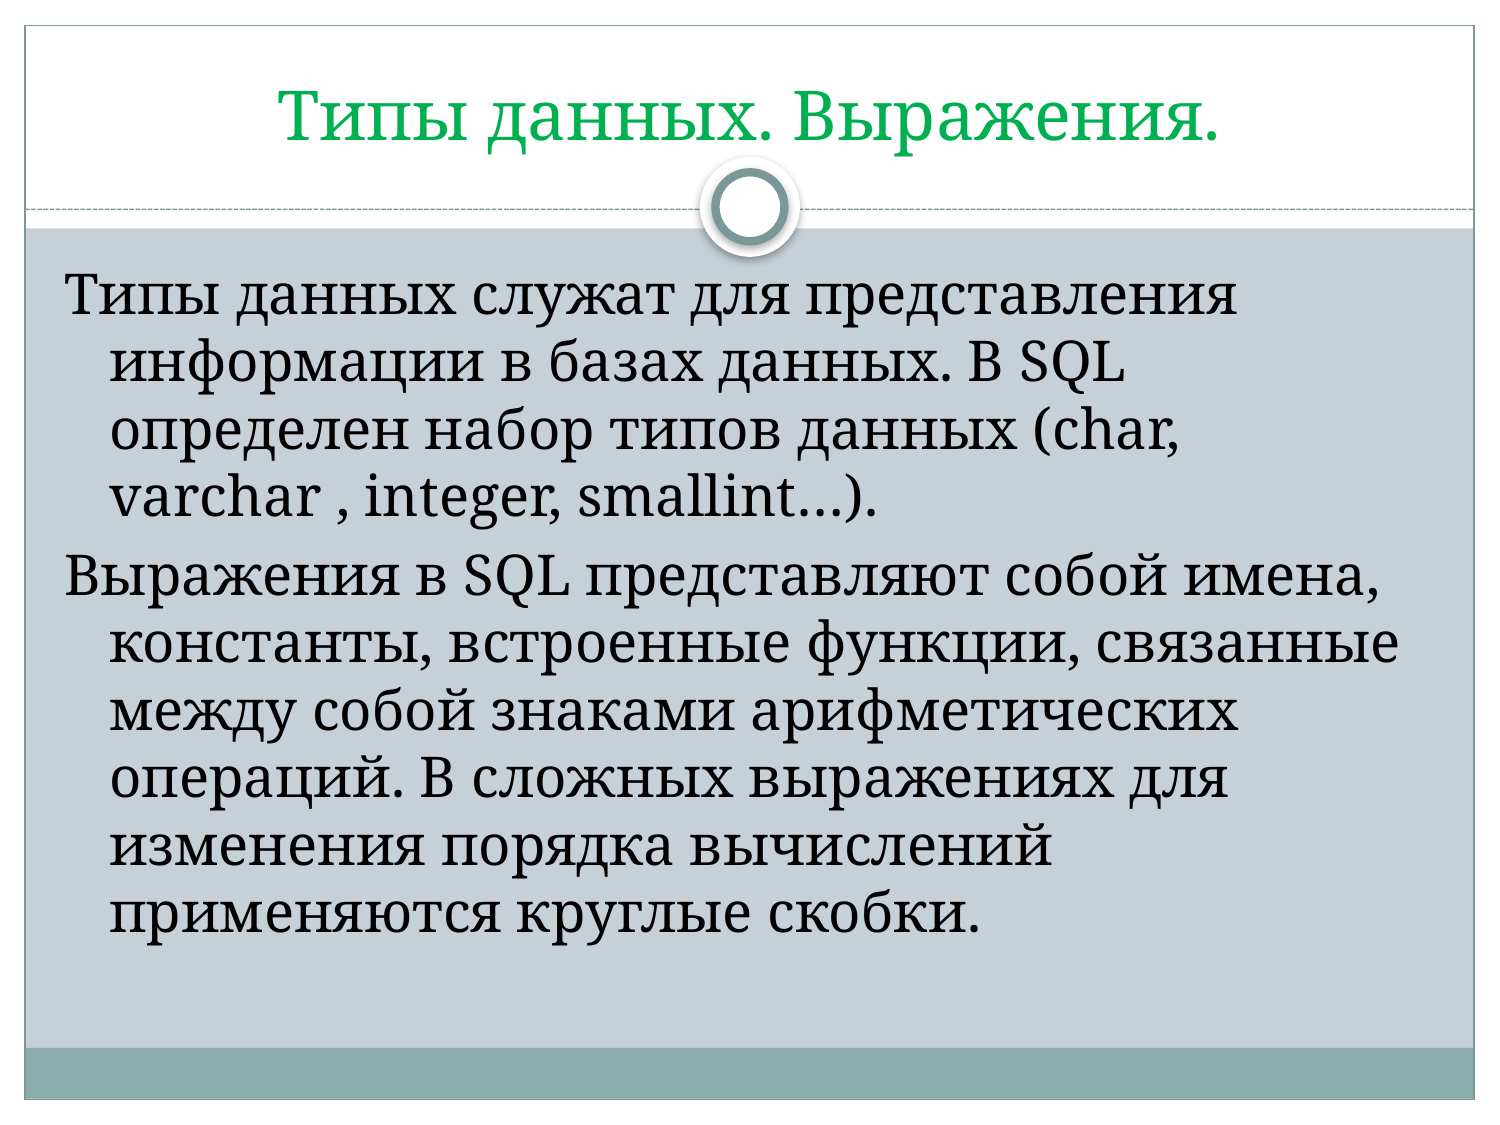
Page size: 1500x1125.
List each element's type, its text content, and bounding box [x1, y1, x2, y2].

title Типы данных. Выражения. [49, 37, 1450, 162]
list Типы данных служат для представления информации в базах данных. В SQL определен набор типов данных (char, varchar , integer, smallint…). Выражения в SQL представляют собой имена, константы, встроенные функции, связанные между собой знаками арифметических операций. В сложных выражениях для изменения порядка вычислений применяются круглые скобки. [49, 250, 1445, 1001]
